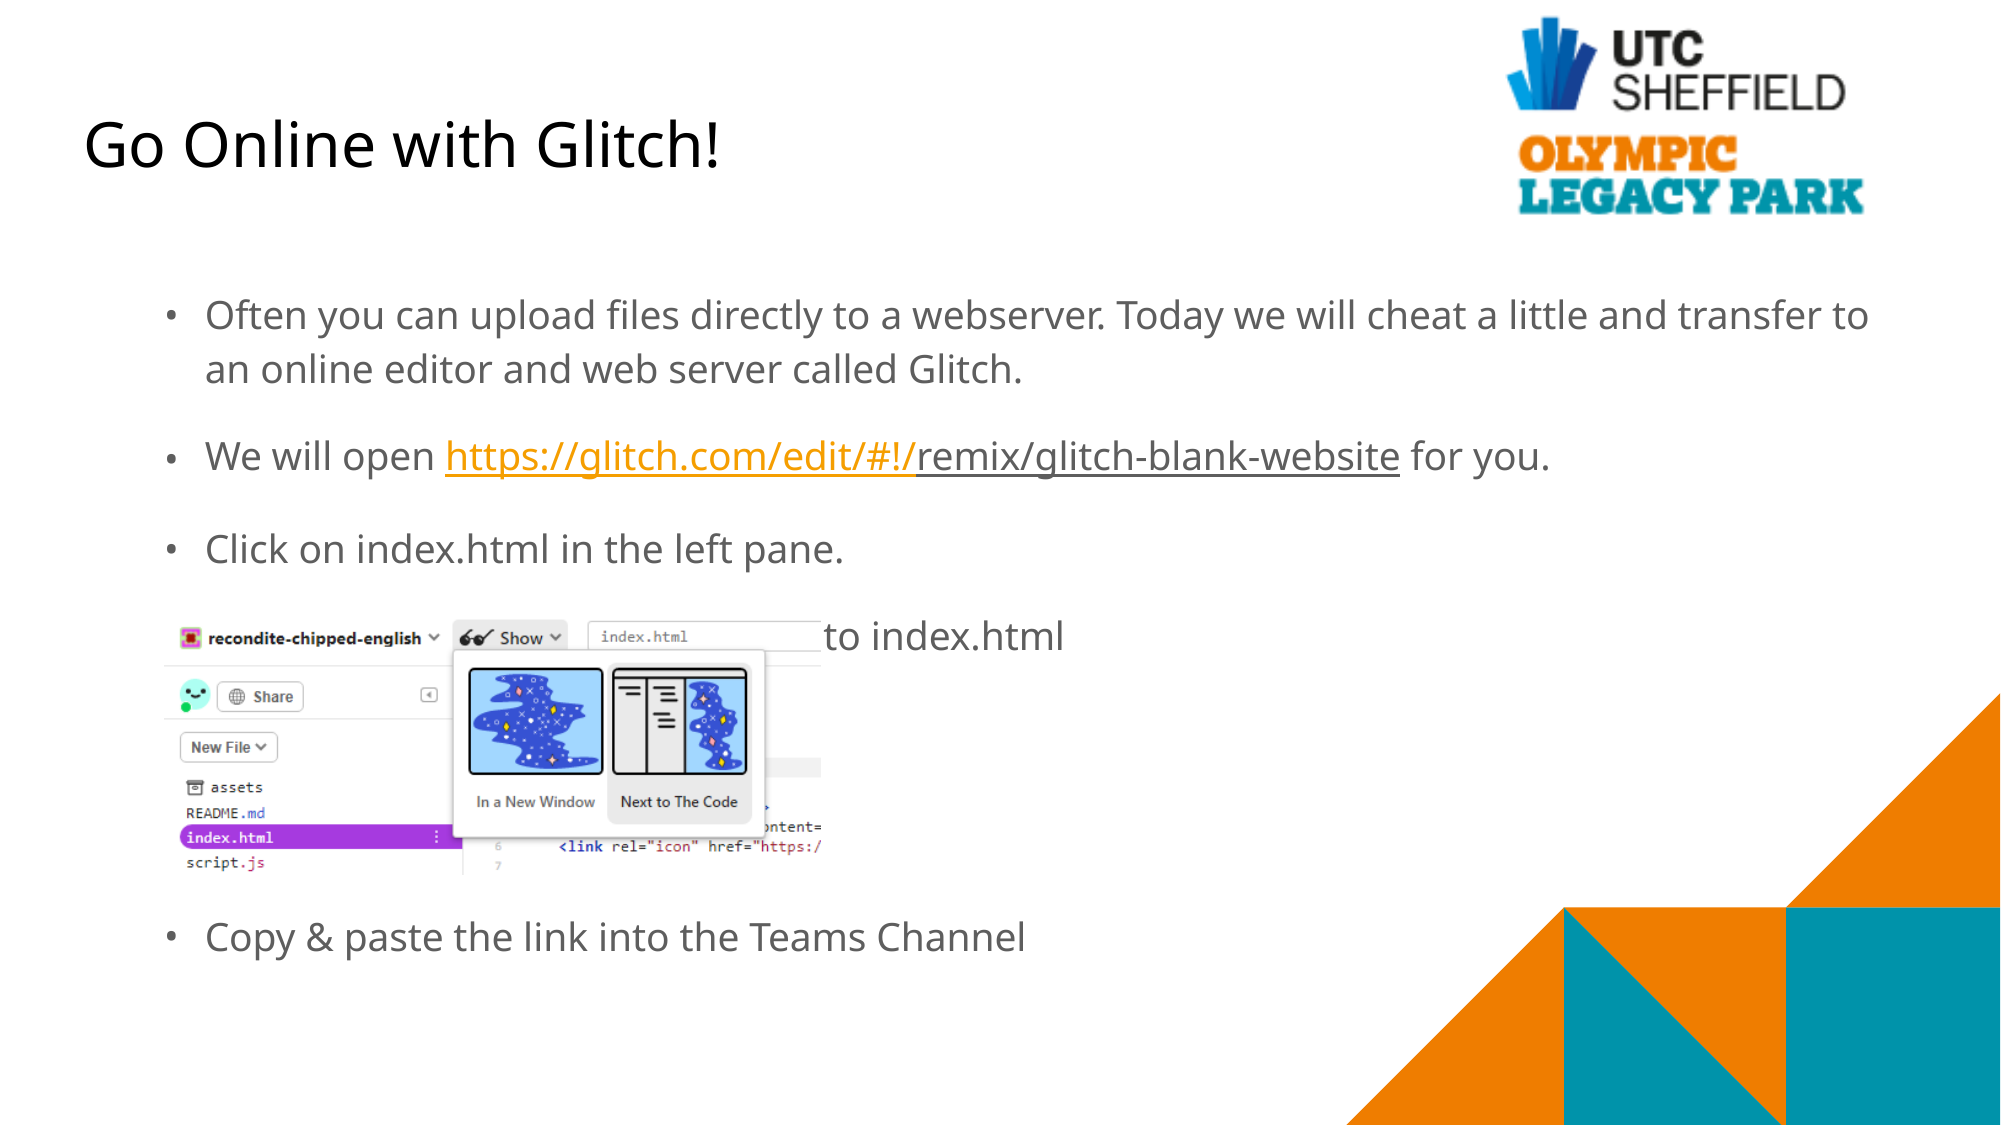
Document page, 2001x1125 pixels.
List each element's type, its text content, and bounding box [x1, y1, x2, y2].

title Go Online with Glitch! [68, 89, 1932, 223]
list Often you can upload files directly to a webserver. Today we will cheat a little and transfer to an online editor and web server called Glitch. We will open https://glitch.com/edit/#!/remix/glitch-blank-website for you. Click on index.html in the left pane. Copy and paste your local code in to index.html Copy & paste the link into the Teams Channel [68, 268, 1932, 1000]
picture [163, 616, 821, 875]
picture [1479, 0, 2000, 244]
